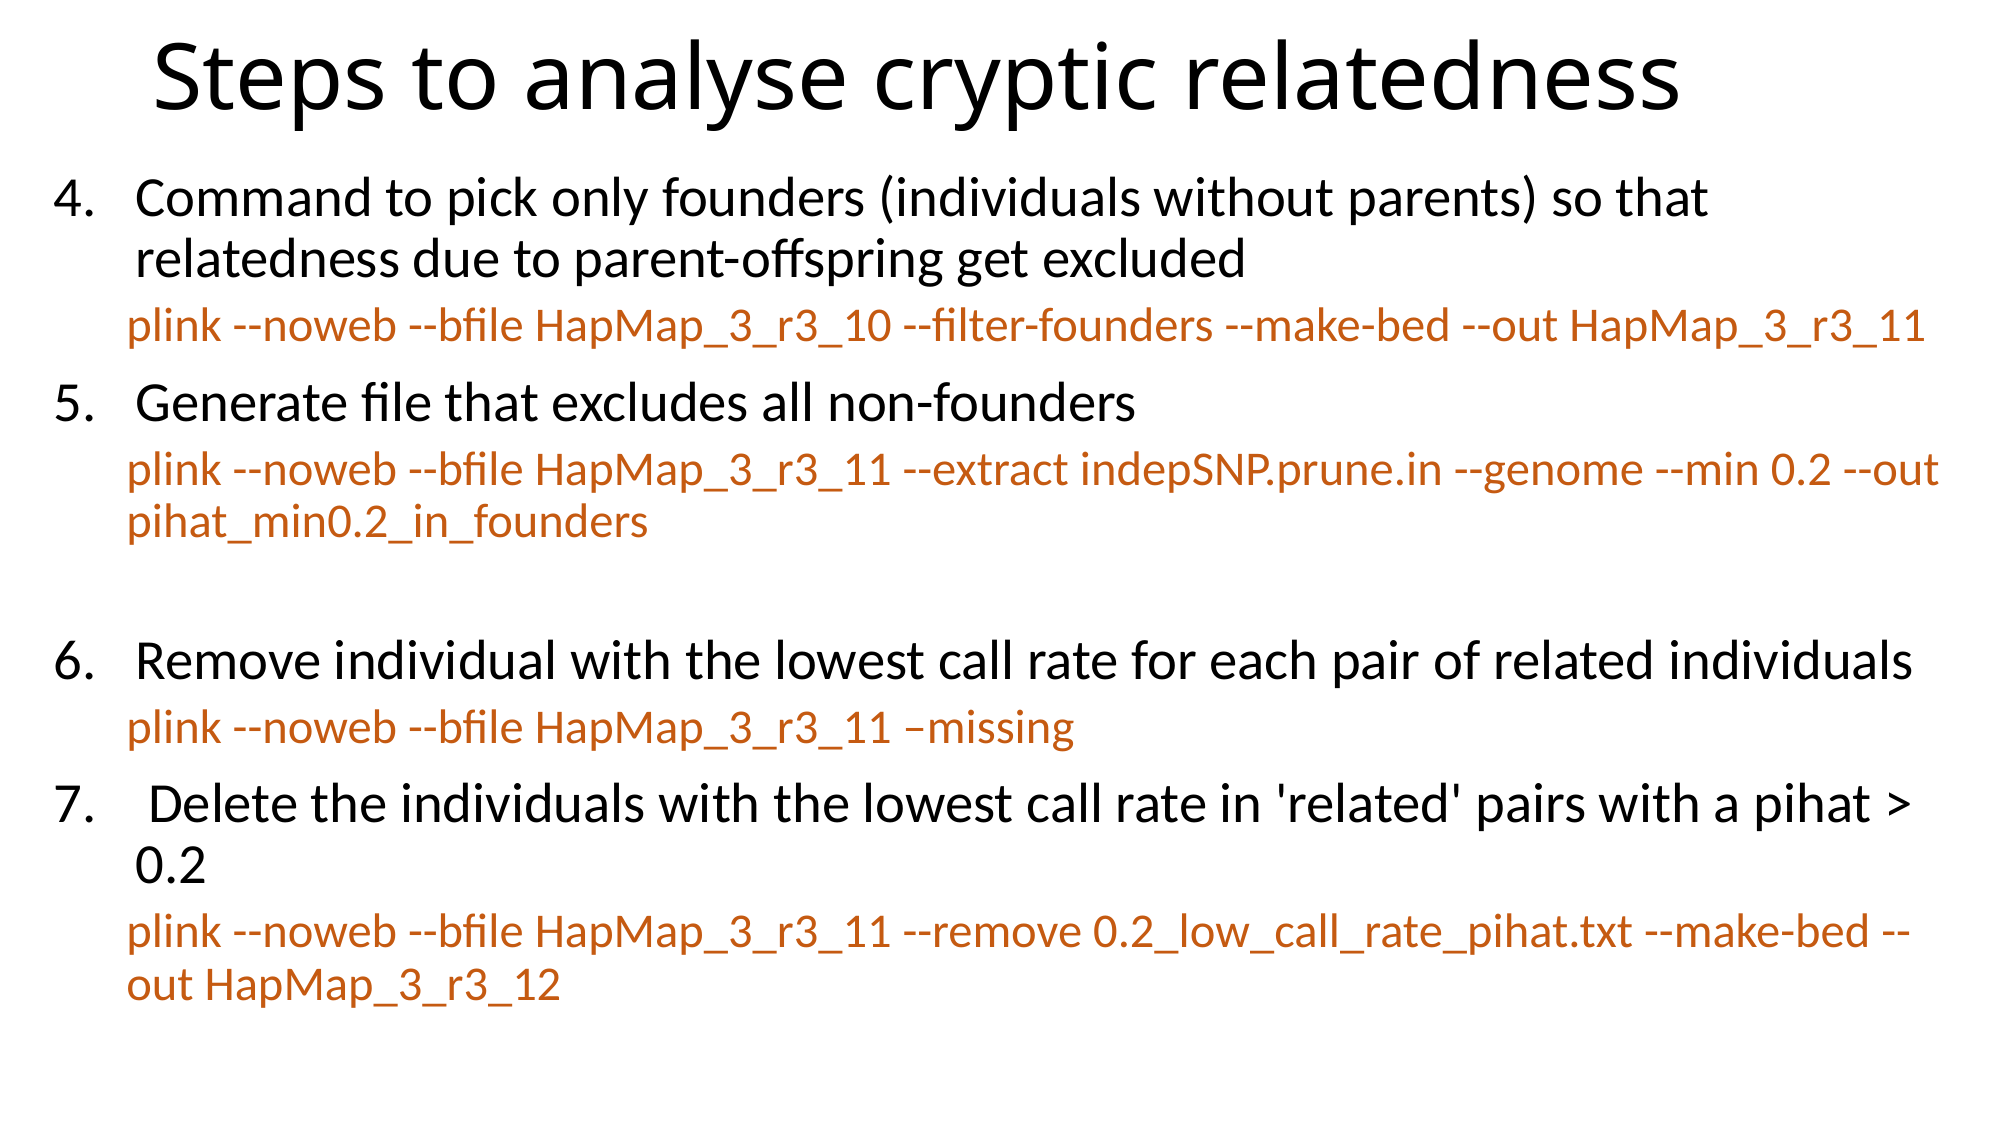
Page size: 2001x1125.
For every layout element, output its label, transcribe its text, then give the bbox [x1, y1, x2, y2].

title Steps to analyse cryptic relatedness [137, 19, 1863, 140]
list Command to pick only founders (individuals without parents) so that relatedness due to parent-offspring get excluded plink --noweb --bfile HapMap_3_r3_10 --filter-founders --make-bed --out HapMap_3_r3_11 Generate file that excludes all non-founders plink --noweb --bfile HapMap_3_r3_11 --extract indepSNP.prune.in --genome --min 0.2 --out pihat_min0.2_in_founders Remove individual with the lowest call rate for each pair of related individuals plink --noweb --bfile HapMap_3_r3_11 –missing Delete the individuals with the lowest call rate in 'related' pairs with a pihat > 0.2 plink --noweb --bfile HapMap_3_r3_11 --remove 0.2_low_call_rate_pihat.txt --make-bed --out HapMap_3_r3_12 [38, 160, 1971, 1106]
